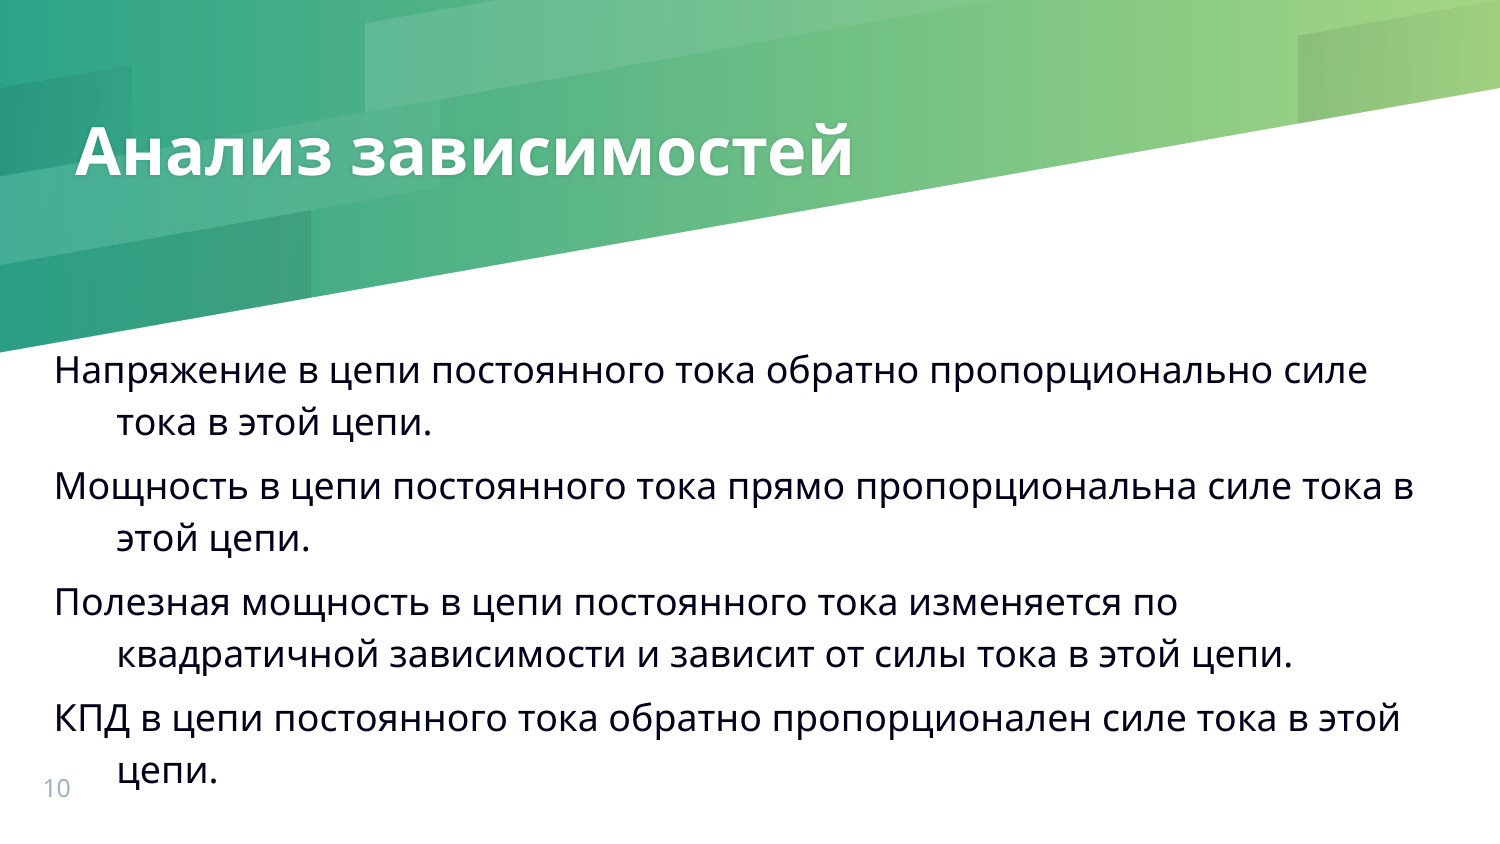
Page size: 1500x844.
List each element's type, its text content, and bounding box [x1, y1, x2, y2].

list Напряжение в цепи постоянного тока обратно пропорционально силе тока в этой цепи. Мощность в цепи постоянного тока прямо пропорциональна силе тока в этой цепи. Полезная мощность в цепи постоянного тока изменяется по квадратичной зависимости и зависит от силы тока в этой цепи. КПД в цепи постоянного тока обратно пропорционален силе тока в этой цепи. [41, 339, 1425, 793]
title Анализ зависимостей [75, 0, 975, 298]
slide_number 10 [42, 766, 122, 807]
